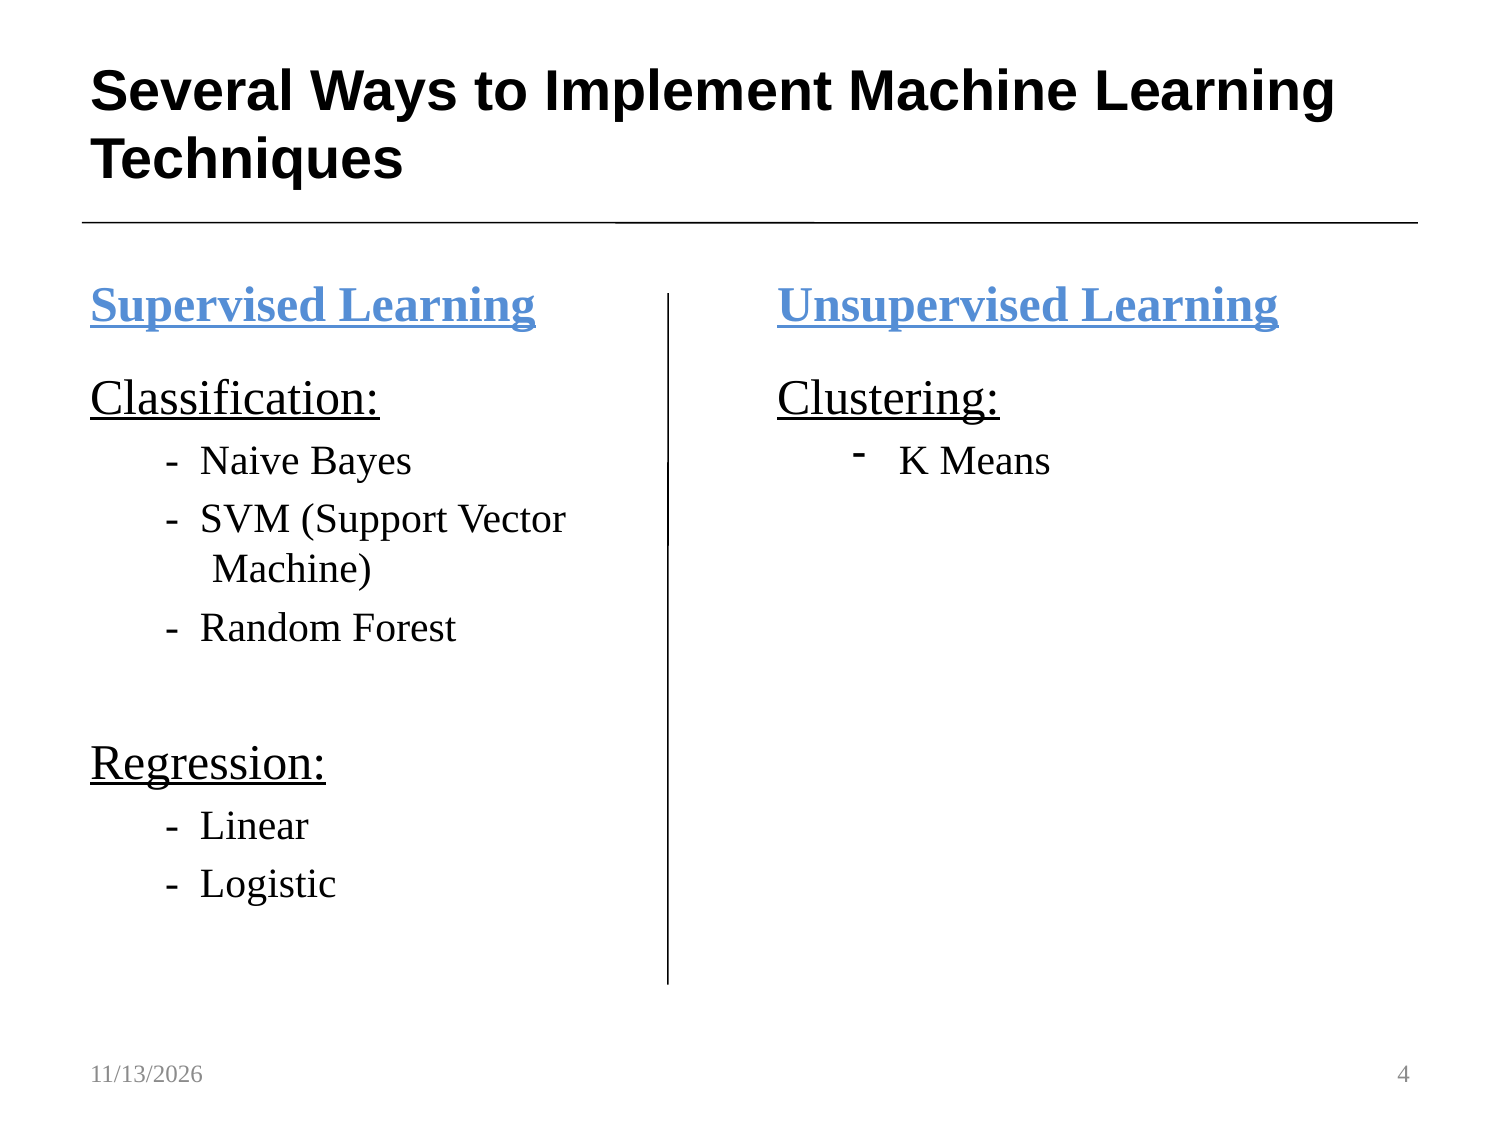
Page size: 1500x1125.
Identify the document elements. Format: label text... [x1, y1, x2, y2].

slide_number 4 [1074, 1042, 1425, 1103]
list Clustering: K Means [761, 356, 1425, 1005]
title Several Ways to Implement Machine Learning Techniques [75, 45, 1425, 233]
list Supervised Learning [75, 234, 738, 340]
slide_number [75, 1042, 425, 1103]
list Unsupervised Learning [761, 234, 1425, 340]
list Classification: - Naive Bayes - SVM (Support Vector Machine) - Random Forest Regression: - Linear - Logistic [75, 356, 738, 1005]
